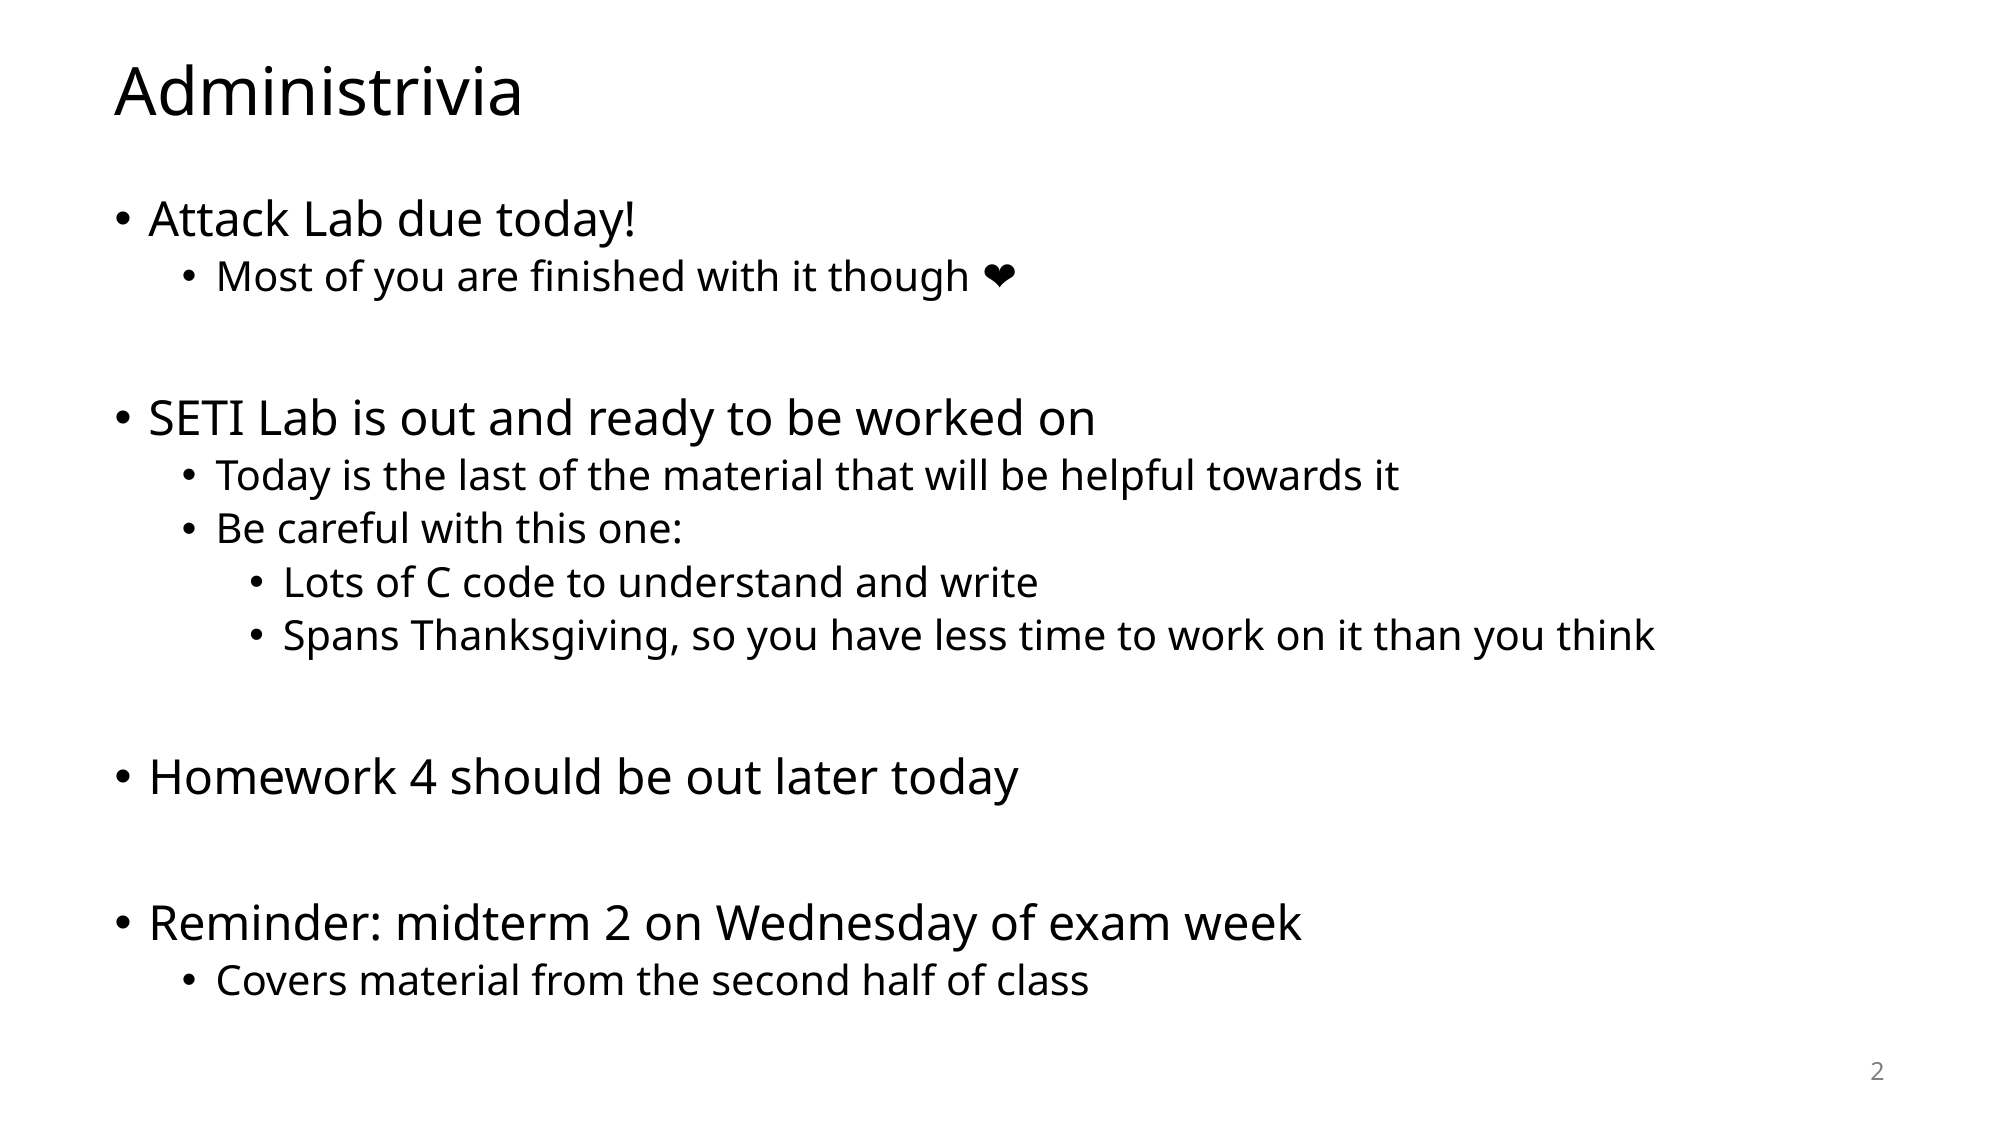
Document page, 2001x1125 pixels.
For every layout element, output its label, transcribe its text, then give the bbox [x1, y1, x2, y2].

list Attack Lab due today! Most of you are finished with it though ❤ SETI Lab is out and ready to be worked on Today is the last of the material that will be helpful towards it Be careful with this one: Lots of C code to understand and write Spans Thanksgiving, so you have less time to work on it than you think Homework 4 should be out later today Reminder: midterm 2 on Wednesday of exam week Covers material from the second half of class [99, 187, 1900, 1013]
title Administrivia [99, 37, 1900, 150]
slide_number 2 [1749, 1042, 1900, 1103]
